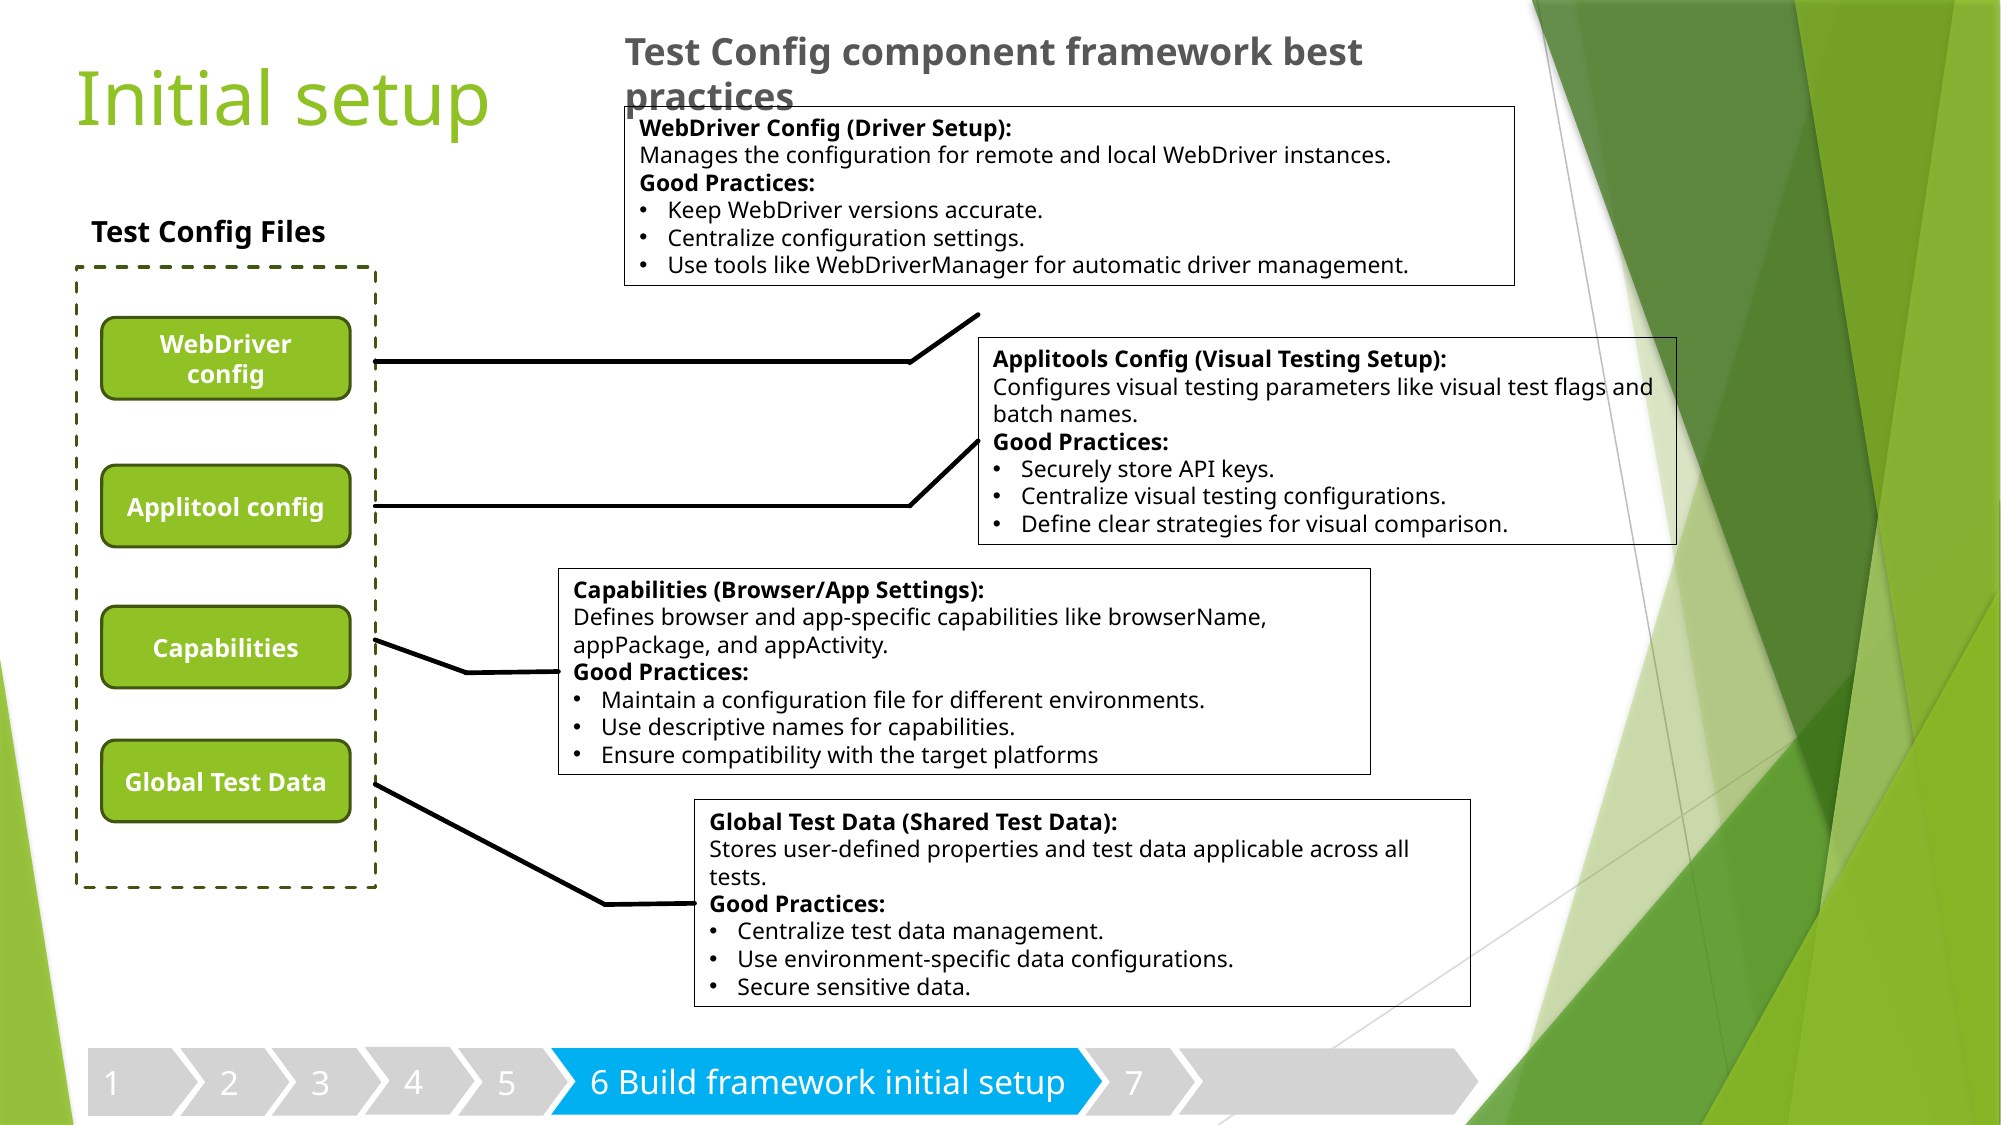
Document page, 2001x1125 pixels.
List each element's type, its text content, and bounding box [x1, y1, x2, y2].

text_box Applitool config [100, 463, 352, 549]
text_box 5 [457, 1048, 568, 1116]
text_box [374, 639, 468, 674]
text_box 2 [180, 1048, 290, 1116]
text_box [909, 314, 979, 364]
text_box WebDriver config [100, 315, 352, 401]
text_box WebDriver Config (Driver Setup): Manages the configuration for remote and local WebDriver instances. Good Practices: Keep WebDriver versions accurate. Centralize configuration settings. Use tools like WebDriverManager for automatic driver management. [624, 106, 1515, 286]
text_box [604, 890, 695, 906]
text_box Global Test Data (Shared Test Data): Stores user-defined properties and test data applicable across all tests. Good Practices: Centralize test data management. Use environment-specific data configurations. Secure sensitive data. [694, 799, 1471, 1007]
text_box Global Test Data [100, 738, 352, 824]
text_box Applitools Config (Visual Testing Setup): Configures visual testing parameters like visual test flags and batch names. Good Practices: Securely store API keys. Centralize visual testing configurations. Define clear strategies for visual comparison. [978, 337, 1677, 545]
text_box Test Config Files [76, 206, 341, 257]
text_box [75, 265, 377, 889]
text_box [909, 441, 979, 507]
list Test Config component framework best practices [624, 27, 1524, 50]
text_box 7 [1085, 1048, 1195, 1116]
text_box [1178, 1048, 1479, 1115]
text_box 1 [88, 1048, 198, 1116]
title Initial setup [76, 50, 1915, 107]
text_box Capabilities [100, 604, 352, 690]
text_box 4 [364, 1046, 475, 1115]
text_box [374, 783, 606, 905]
text_box 6 Build framework initial setup [551, 1048, 1103, 1115]
text_box Capabilities (Browser/App Settings): Defines browser and app-specific capabilities like browserName, appPackage, and appActivity. Good Practices: Maintain a configuration file for different environments. Use descriptive names for capabilities. Ensure compatibility with the target platforms [558, 568, 1371, 775]
text_box 3 [271, 1048, 382, 1116]
